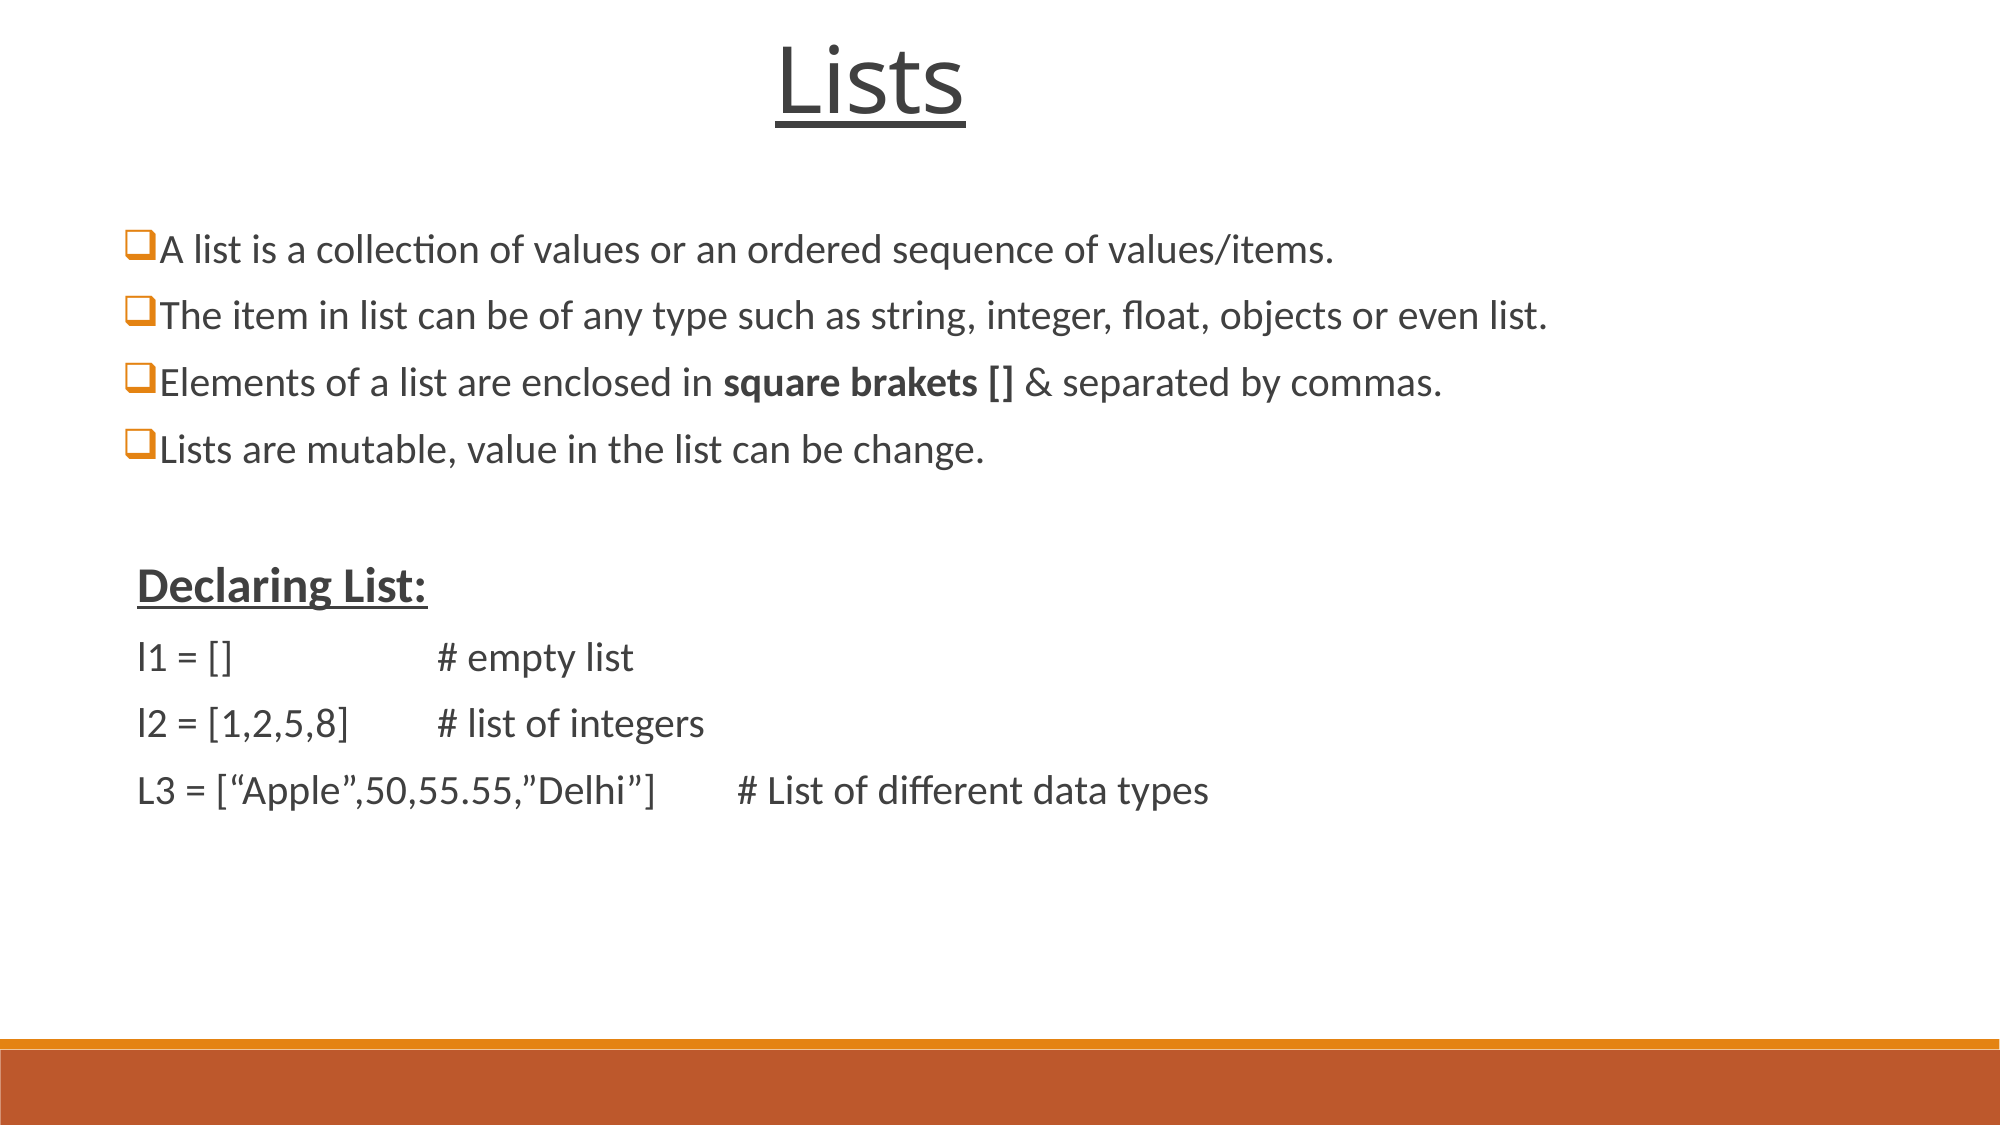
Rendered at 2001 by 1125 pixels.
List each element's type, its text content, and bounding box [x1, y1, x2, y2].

subtitle A list is a collection of values or an ordered sequence of values/items. The item in list can be of any type such as string, integer, float, objects or even list. Elements of a list are enclosed in square brakets [] & separated by commas. Lists are mutable, value in the list can be change. Declaring List: l1 = [] # empty list l2 = [1,2,5,8] # list of integers L3 = [“Apple”,50,55.55,”Delhi”] # List of different data types [122, 225, 1922, 930]
title Lists [759, 20, 1132, 144]
